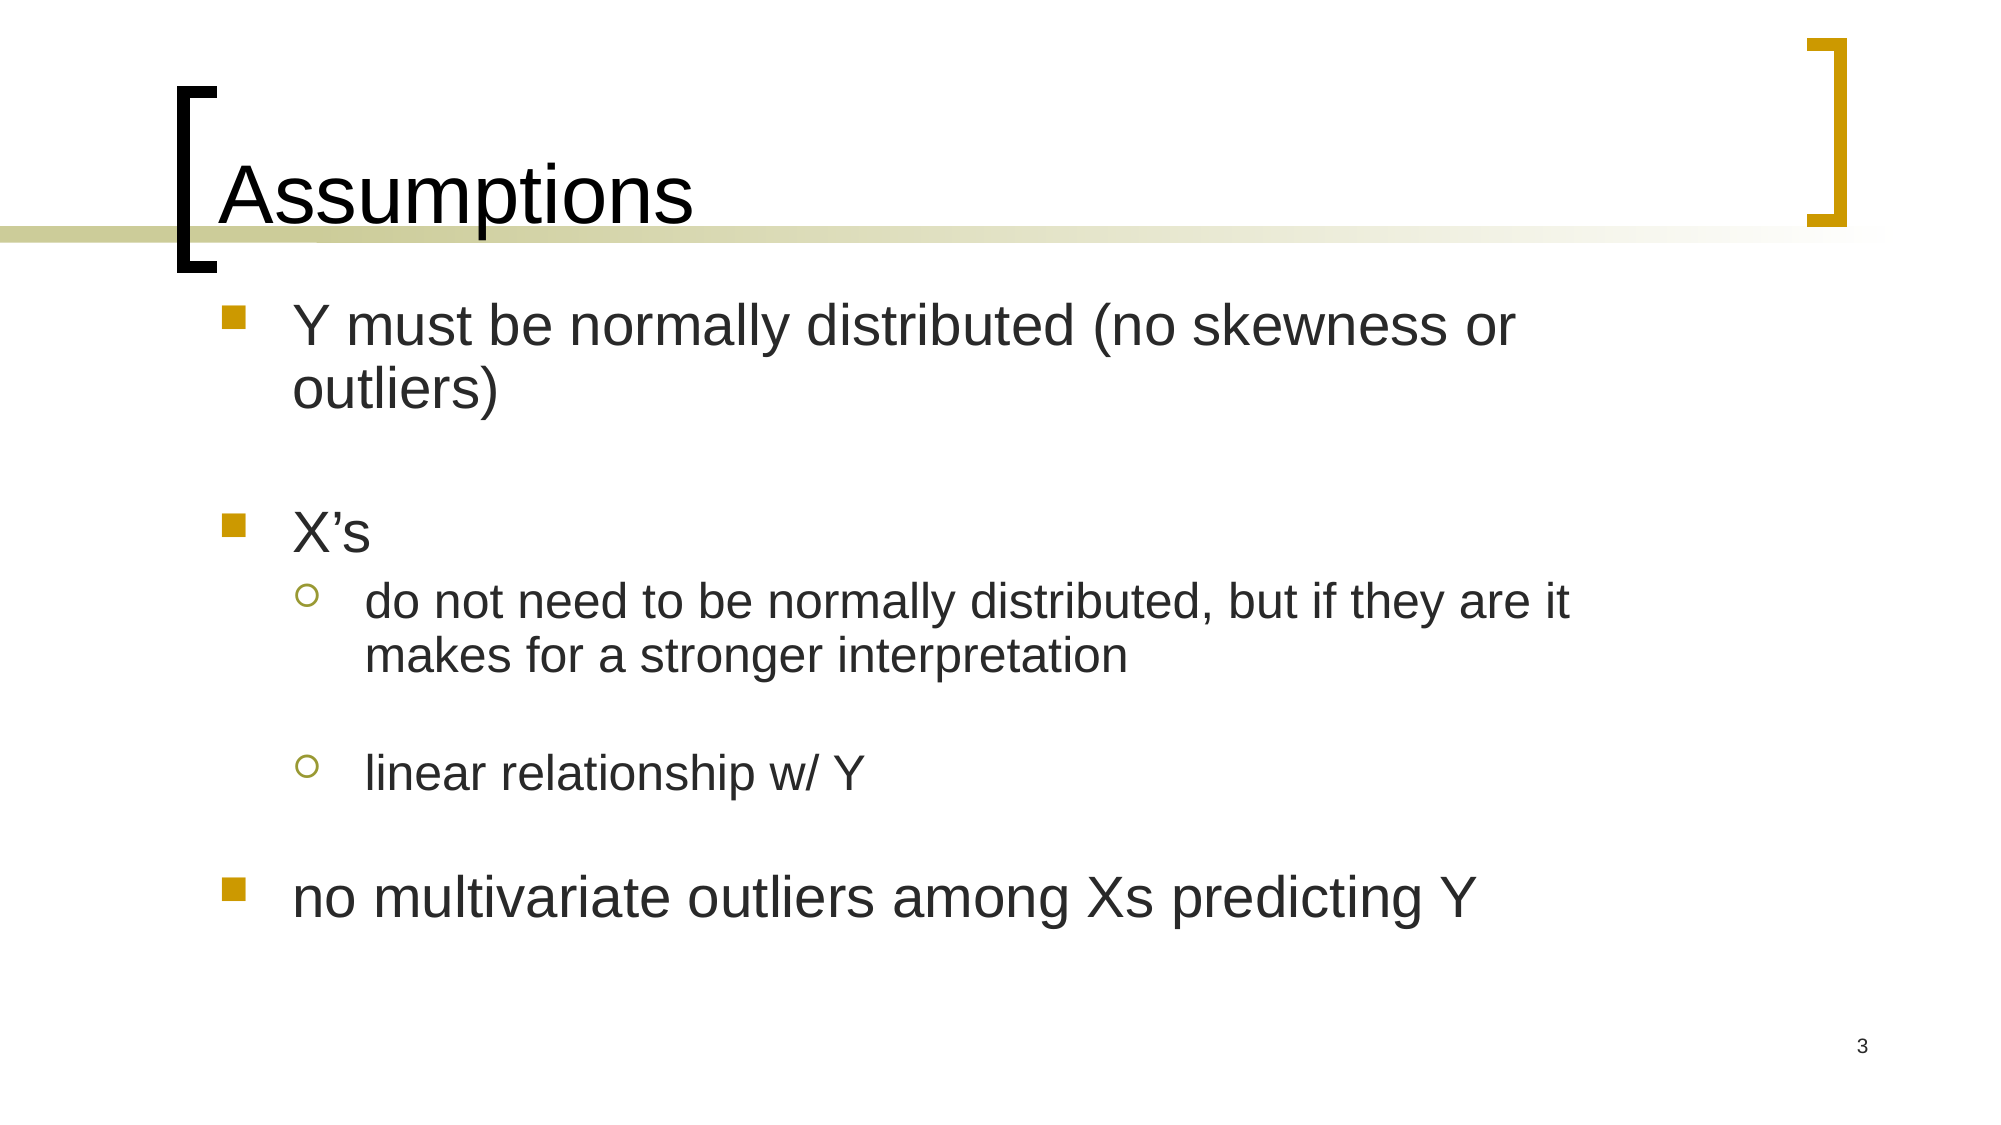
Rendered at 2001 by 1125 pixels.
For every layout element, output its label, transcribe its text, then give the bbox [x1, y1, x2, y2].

title Assumptions [203, 15, 1770, 248]
slide_number 3 [1466, 1025, 1884, 1100]
list Y must be normally distributed (no skewness or outliers) X’s do not need to be normally distributed, but if they are it makes for a stronger interpretation linear relationship w/ Y no multivariate outliers among Xs predicting Y [203, 287, 1688, 1038]
